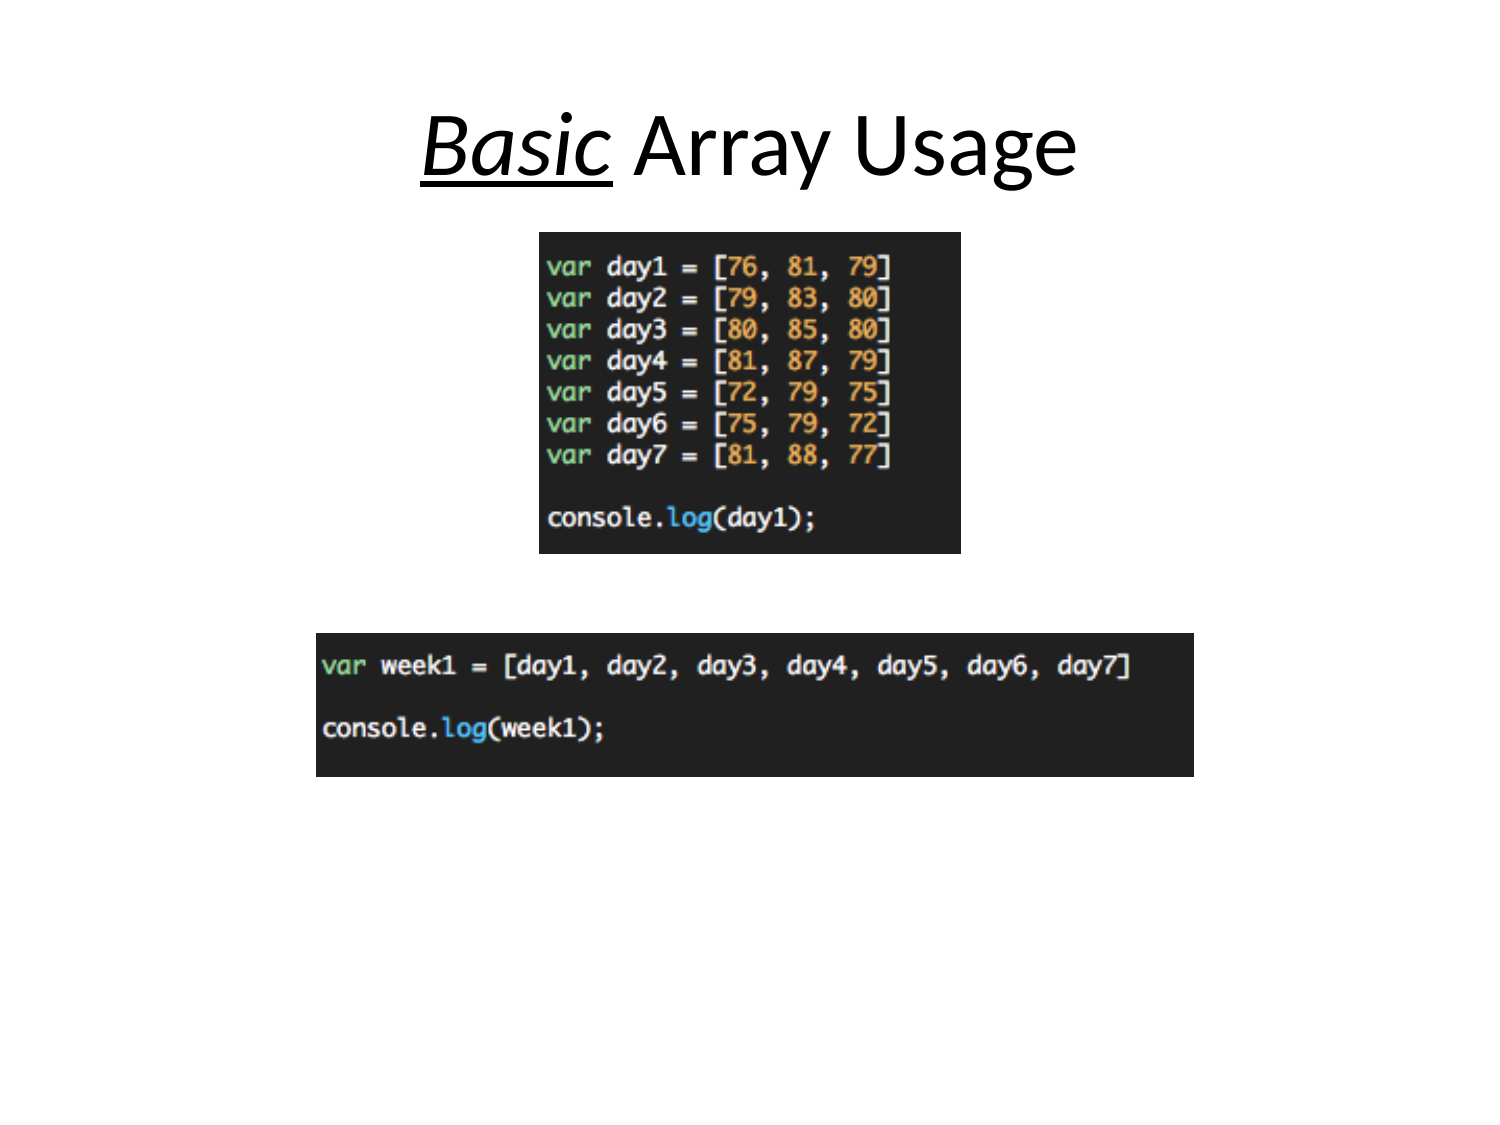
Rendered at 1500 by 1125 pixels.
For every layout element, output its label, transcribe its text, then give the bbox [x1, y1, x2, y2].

picture [539, 232, 961, 554]
title Basic Array Usage [75, 45, 1425, 233]
picture [316, 632, 1195, 778]
